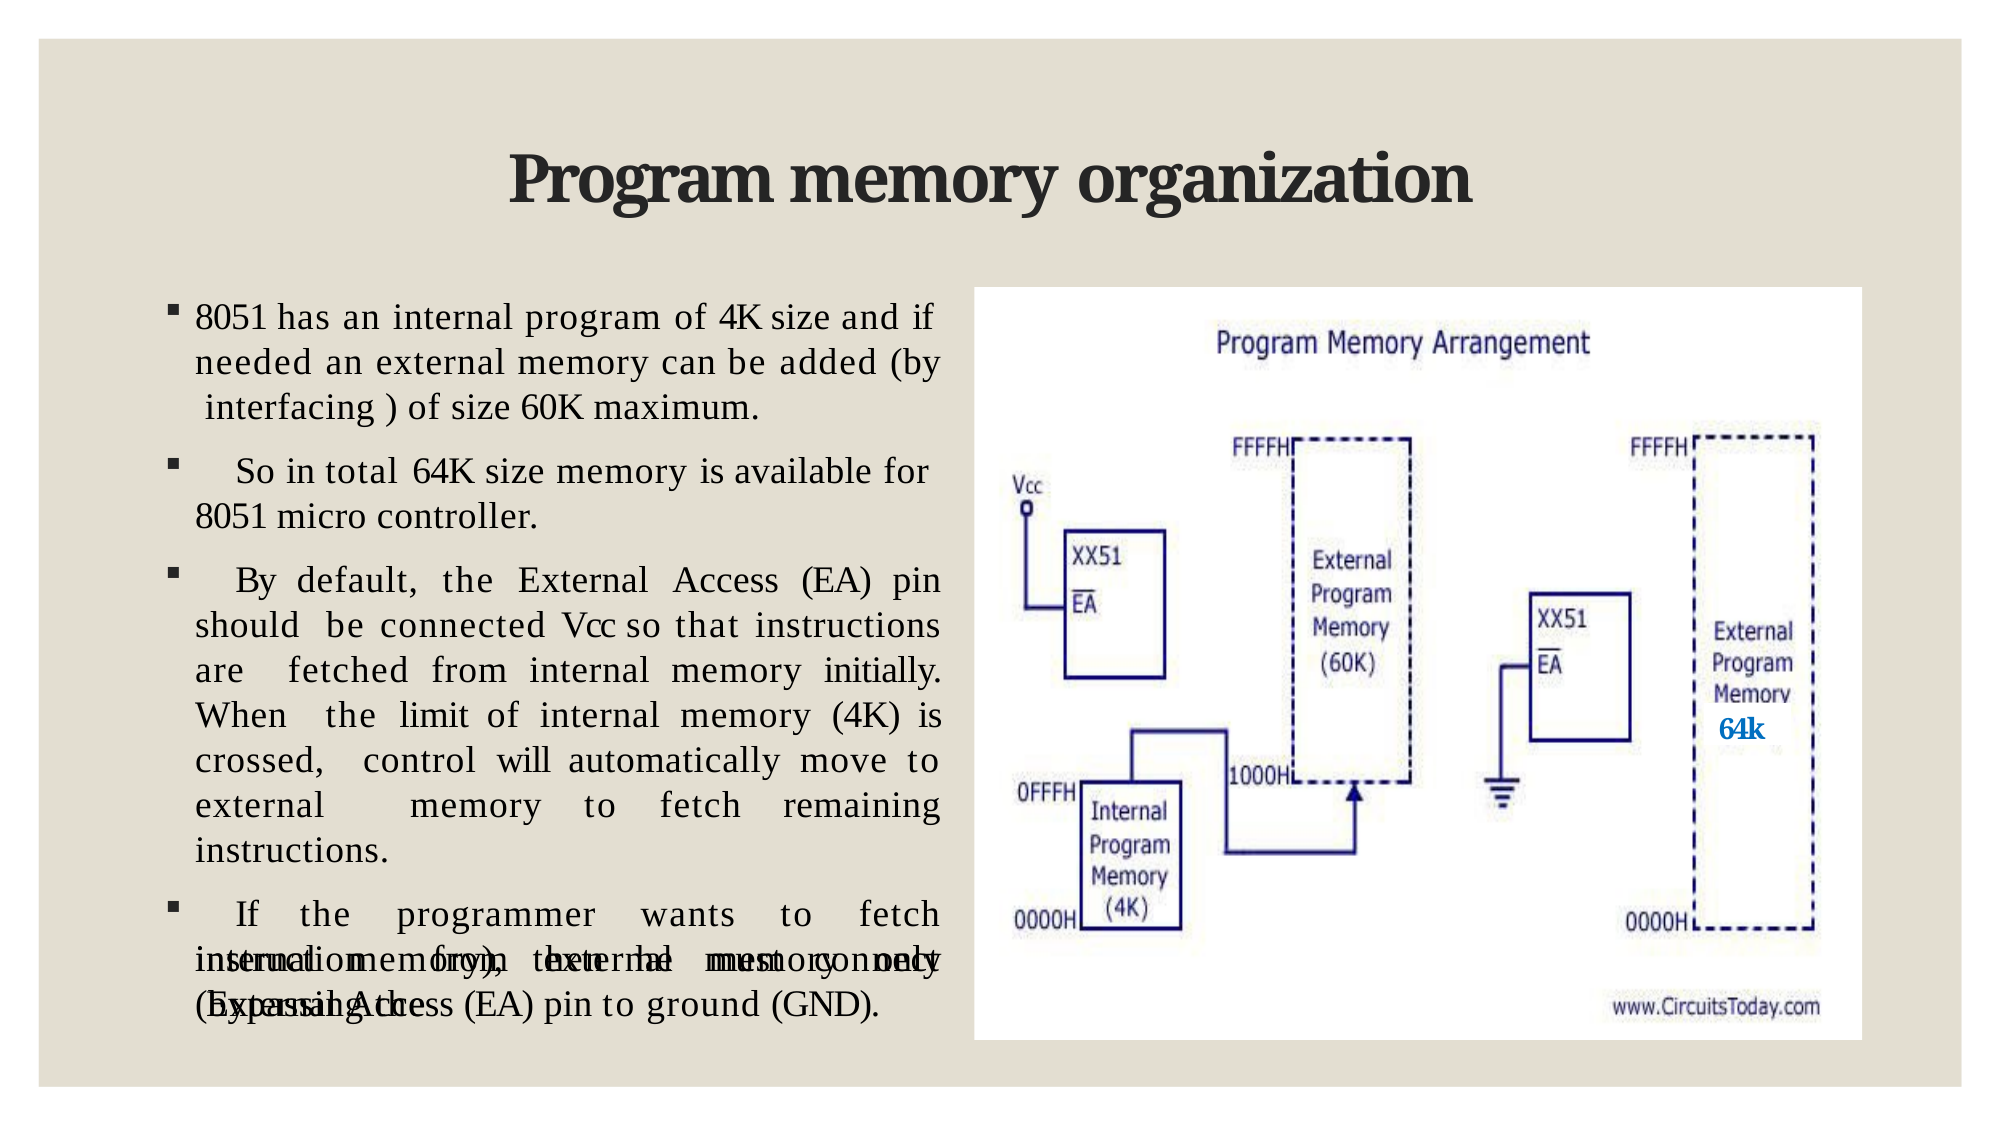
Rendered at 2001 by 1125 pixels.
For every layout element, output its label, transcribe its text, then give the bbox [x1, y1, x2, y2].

picture [38, 38, 1962, 1087]
title Program memory organization [506, 133, 1494, 324]
text_box internal memory), then he must connect External Access (EA) pin to ground (GND). [192, 931, 943, 1024]
text_box [974, 287, 1863, 1040]
text_box 8051 has an internal program of 4K size and if needed an external memory can be added (by interfacing ) of size 60K maximum. So in total 64K size memory is available for 8051 micro controller. By default, the External Access (EA) pin should be connected Vcc so that instructions are fetched from internal memory initially. When the limit of internal memory (4K) is crossed, control will automatically move to external memory to fetch remaining instructions. If the programmer wants to fetch instruction from external memory only (bypassing the [162, 290, 943, 1024]
text_box 64k [1703, 702, 1792, 745]
